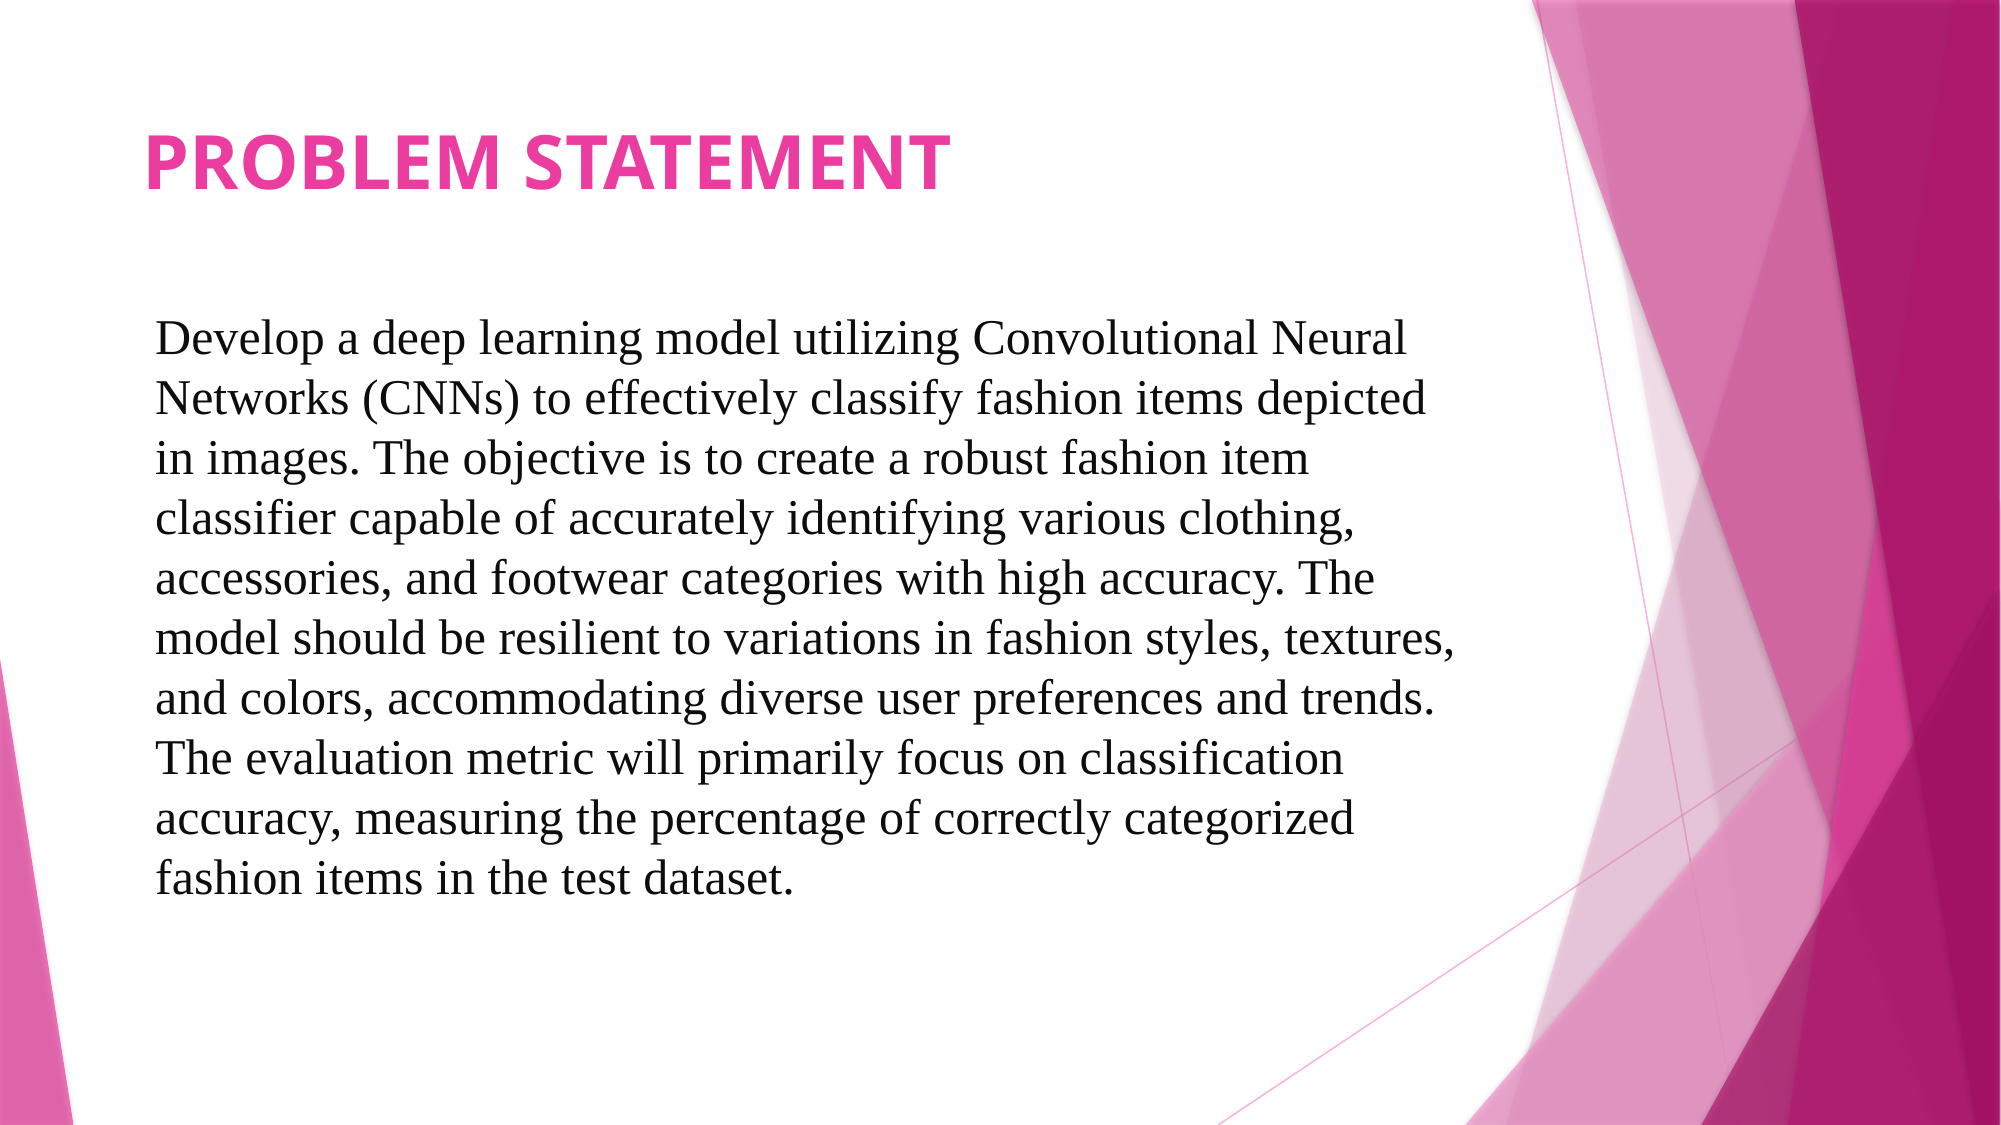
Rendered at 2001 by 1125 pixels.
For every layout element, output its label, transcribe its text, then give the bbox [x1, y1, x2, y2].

text_box Develop a deep learning model utilizing Convolutional Neural Networks (CNNs) to effectively classify fashion items depicted in images. The objective is to create a robust fashion item classifier capable of accurately identifying various clothing, accessories, and footwear categories with high accuracy. The model should be resilient to variations in fashion styles, textures, and colors, accommodating diverse user preferences and trends. The evaluation metric will primarily focus on classification accuracy, measuring the percentage of correctly categorized fashion items in the test dataset. [140, 297, 1489, 912]
title PROBLEM STATEMENT [127, 107, 1591, 232]
